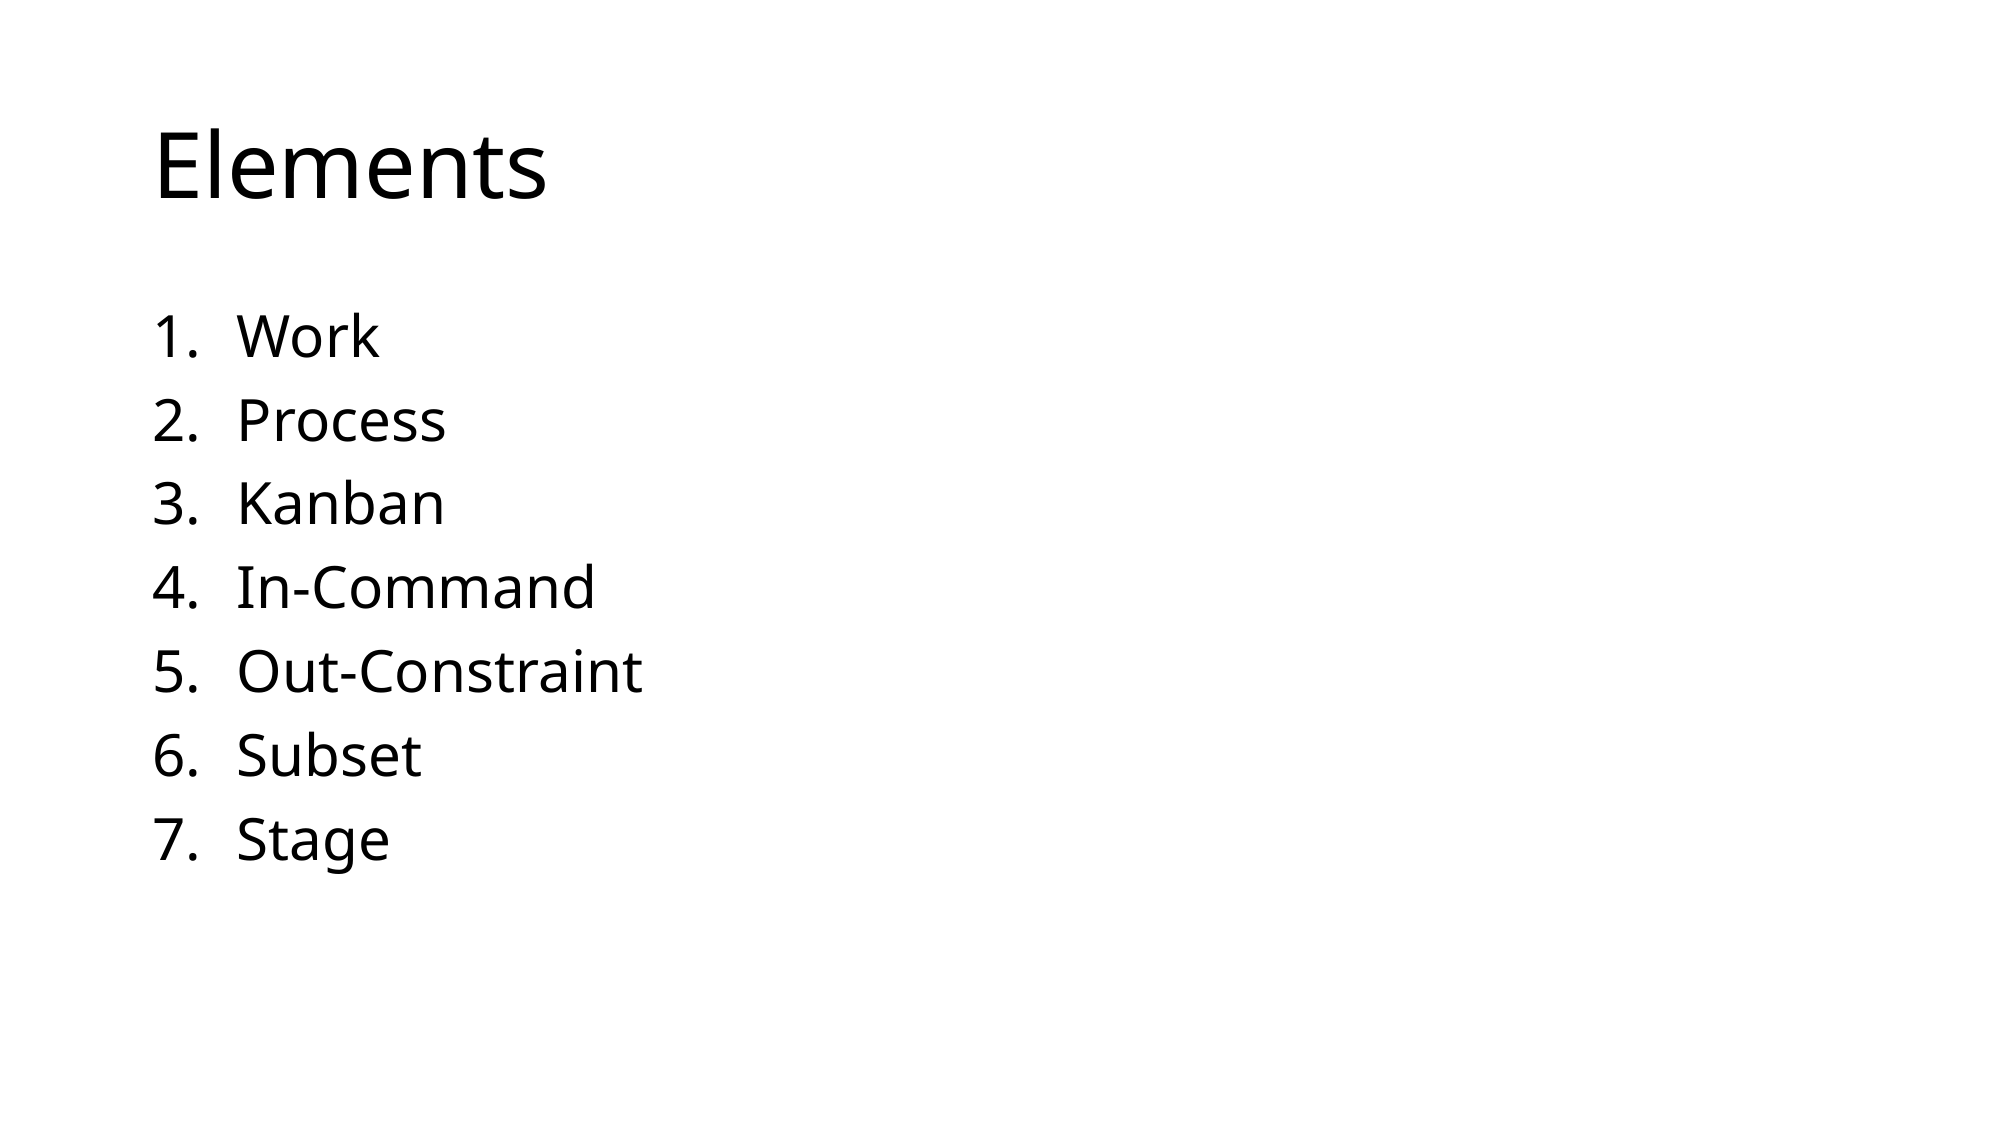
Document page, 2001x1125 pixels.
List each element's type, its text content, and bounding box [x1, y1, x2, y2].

list Work Process Kanban In-Command Out-Constraint Subset Stage [137, 299, 1863, 1014]
title Elements [137, 59, 1863, 278]
